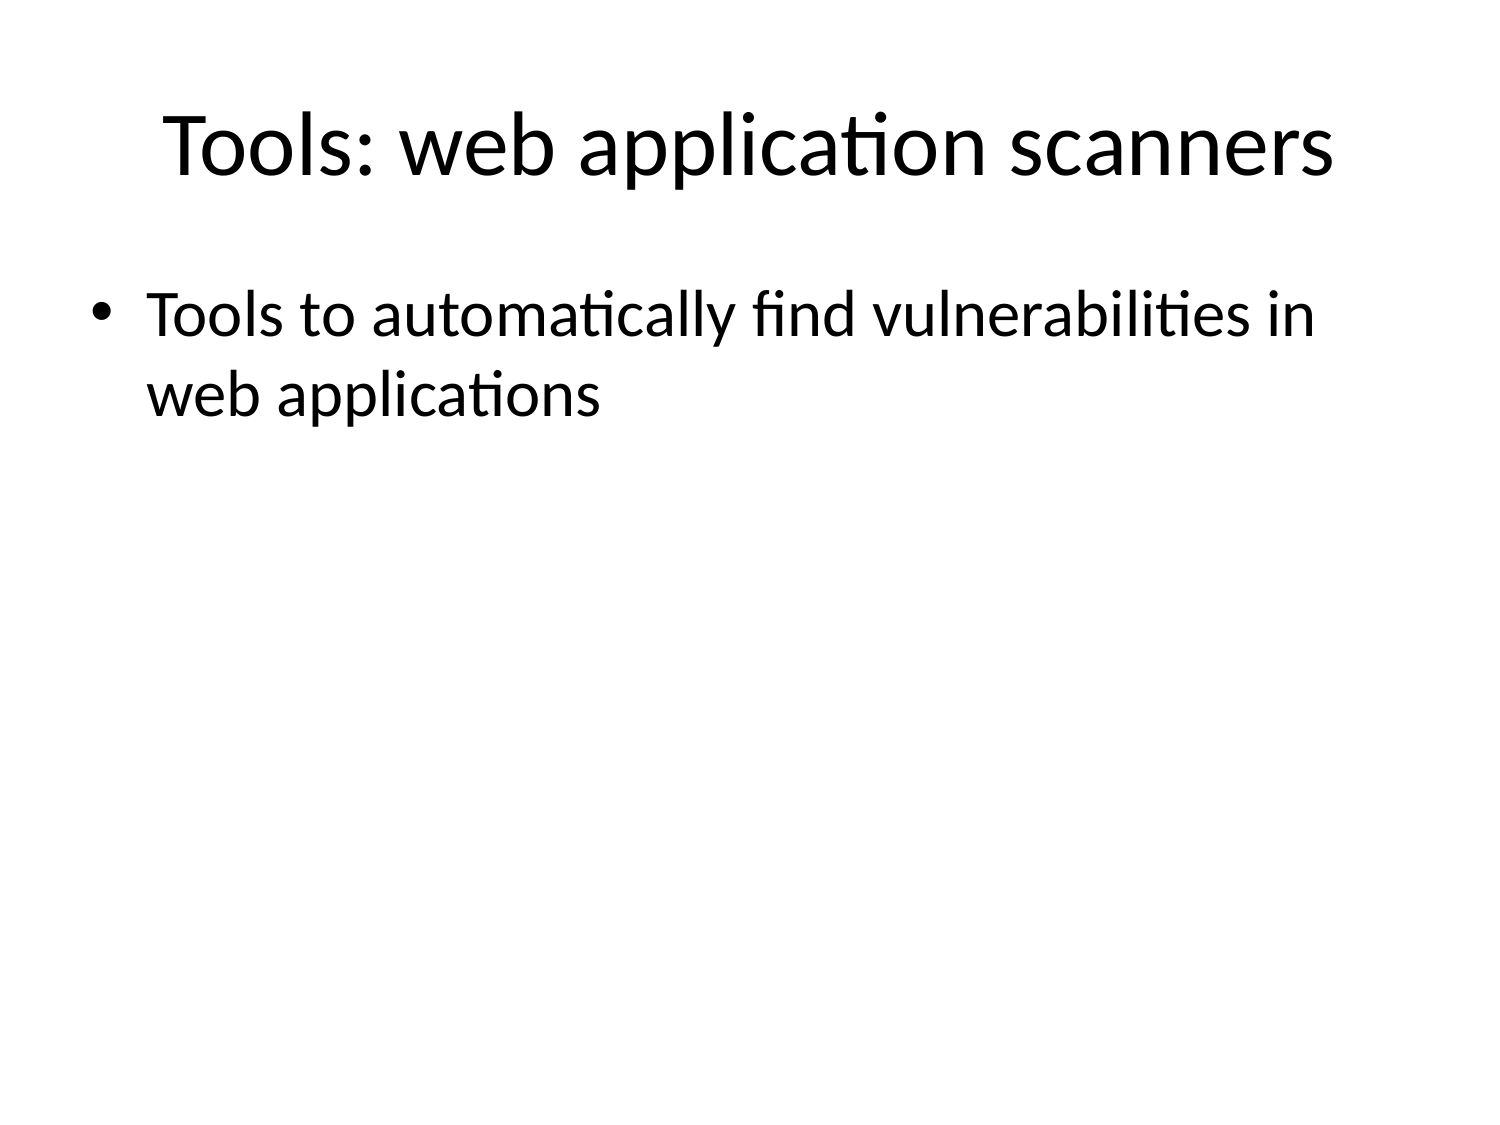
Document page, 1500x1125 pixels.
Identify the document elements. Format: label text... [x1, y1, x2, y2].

title Tools: web application scanners [75, 45, 1425, 233]
list Tools to automatically find vulnerabilities in web applications [75, 262, 1425, 1005]
